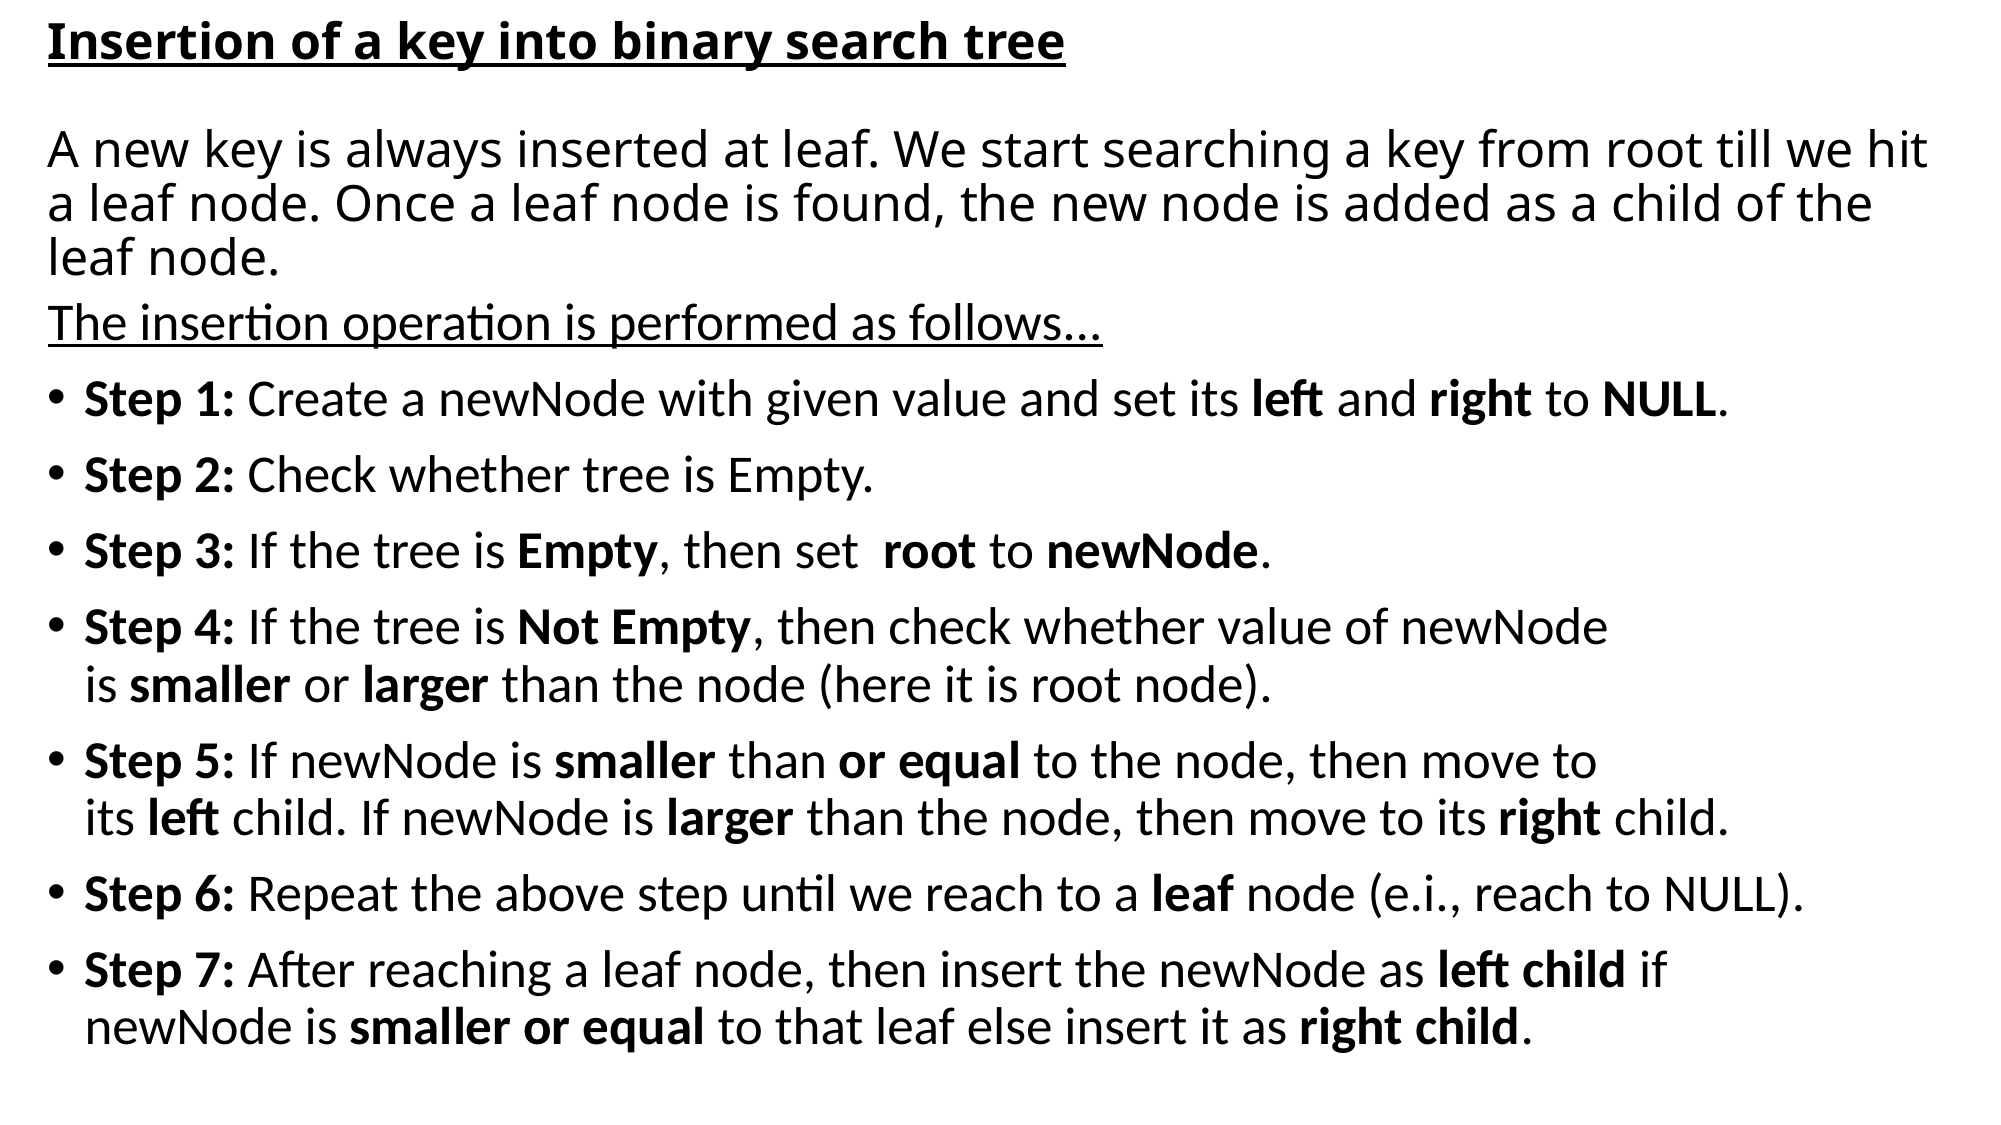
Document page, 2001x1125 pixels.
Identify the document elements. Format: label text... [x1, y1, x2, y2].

title Insertion of a key into binary search tree A new key is always inserted at leaf. We start searching a key from root till we hit a leaf node. Once a leaf node is found, the new node is added as a child of the leaf node. [32, 34, 1968, 268]
list The insertion operation is performed as follows... Step 1: Create a newNode with given value and set its left and right to NULL. Step 2: Check whether tree is Empty. Step 3: If the tree is Empty, then set root to newNode. Step 4: If the tree is Not Empty, then check whether value of newNode is smaller or larger than the node (here it is root node). Step 5: If newNode is smaller than or equal to the node, then move to its left child. If newNode is larger than the node, then move to its right child. Step 6: Repeat the above step until we reach to a leaf node (e.i., reach to NULL). Step 7: After reaching a leaf node, then insert the newNode as left child if newNode is smaller or equal to that leaf else insert it as right child. [32, 287, 1863, 1078]
